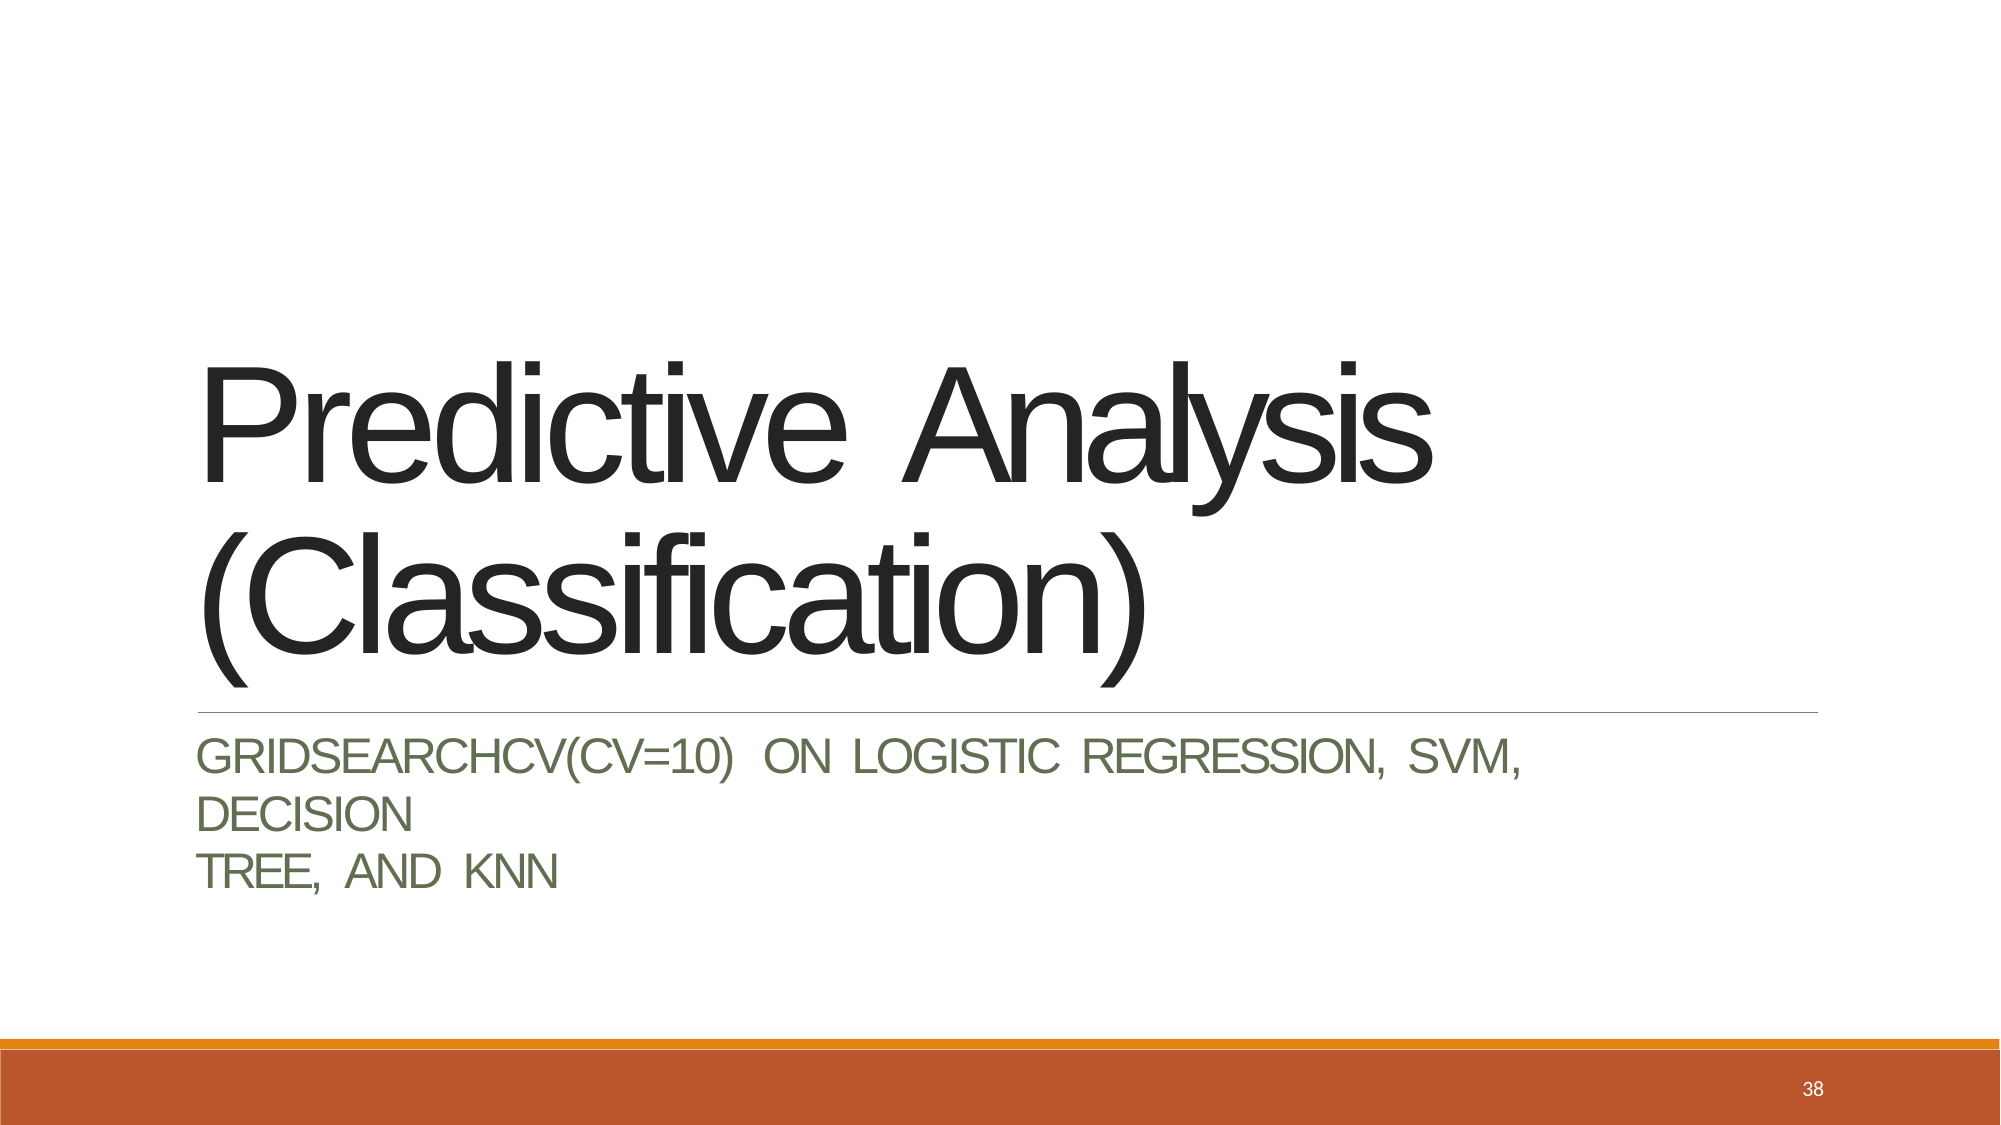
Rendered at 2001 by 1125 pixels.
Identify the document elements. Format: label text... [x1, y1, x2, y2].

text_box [0, 1038, 2000, 1125]
list Predictive Analysis (Classification) [192, 266, 1808, 983]
text_box GRIDSEARCHCV(CV=10) ON LOGISTIC REGRESSION, SVM, DECISION TREE, AND KNN [192, 724, 1761, 899]
